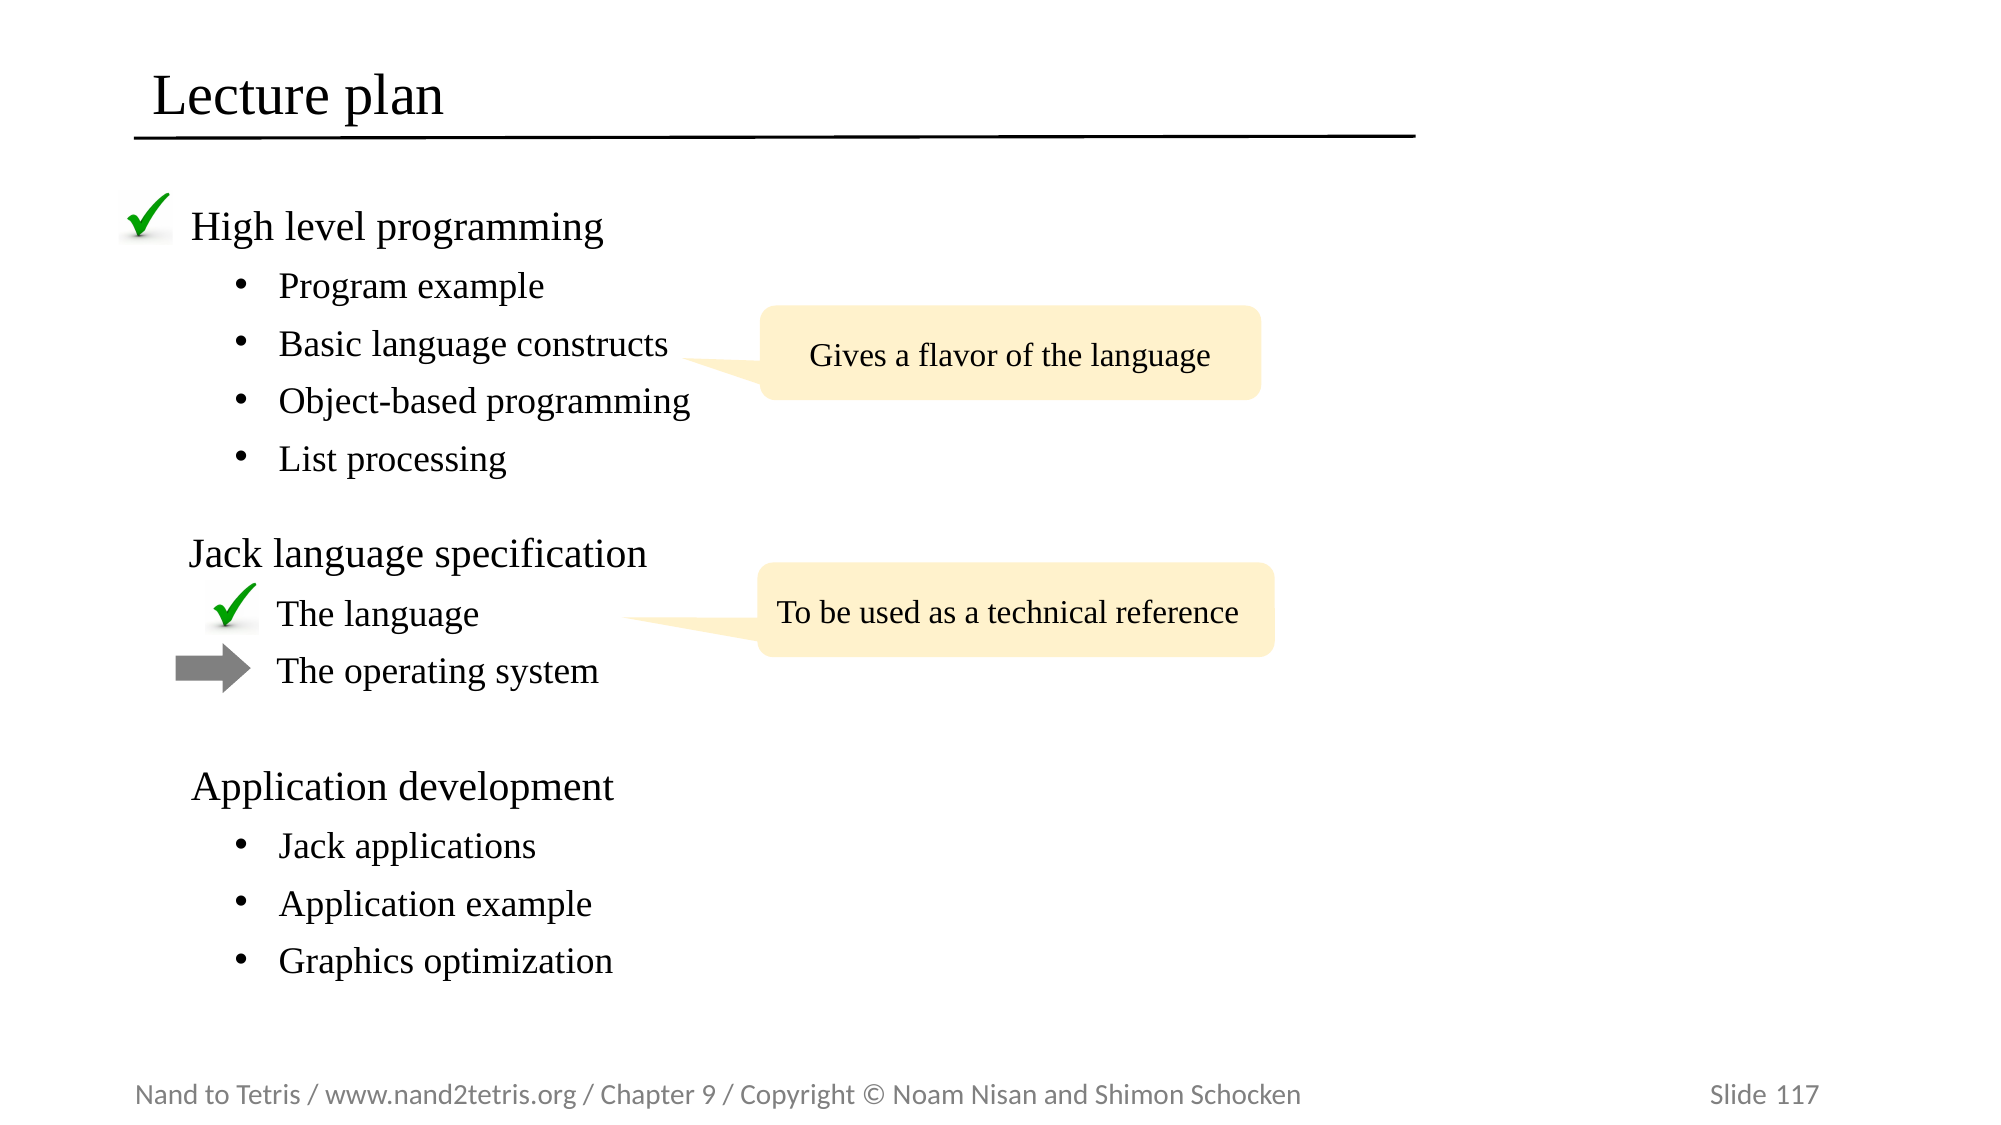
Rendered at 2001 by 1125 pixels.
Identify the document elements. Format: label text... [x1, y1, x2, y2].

text_box High level programming Program example Basic language constructs Object-based programming List processing [175, 190, 760, 490]
picture [204, 580, 259, 635]
text_box Jack language specification The language The operating system [173, 518, 758, 818]
text_box [175, 643, 251, 694]
title Lecture plan [137, 48, 1417, 144]
text_box Application development Jack applications Application example Graphics optimization [175, 750, 892, 1012]
text_box To be used as a technical reference [621, 561, 1276, 658]
text_box Gives a flavor of the language [681, 304, 1262, 401]
picture [118, 190, 173, 245]
